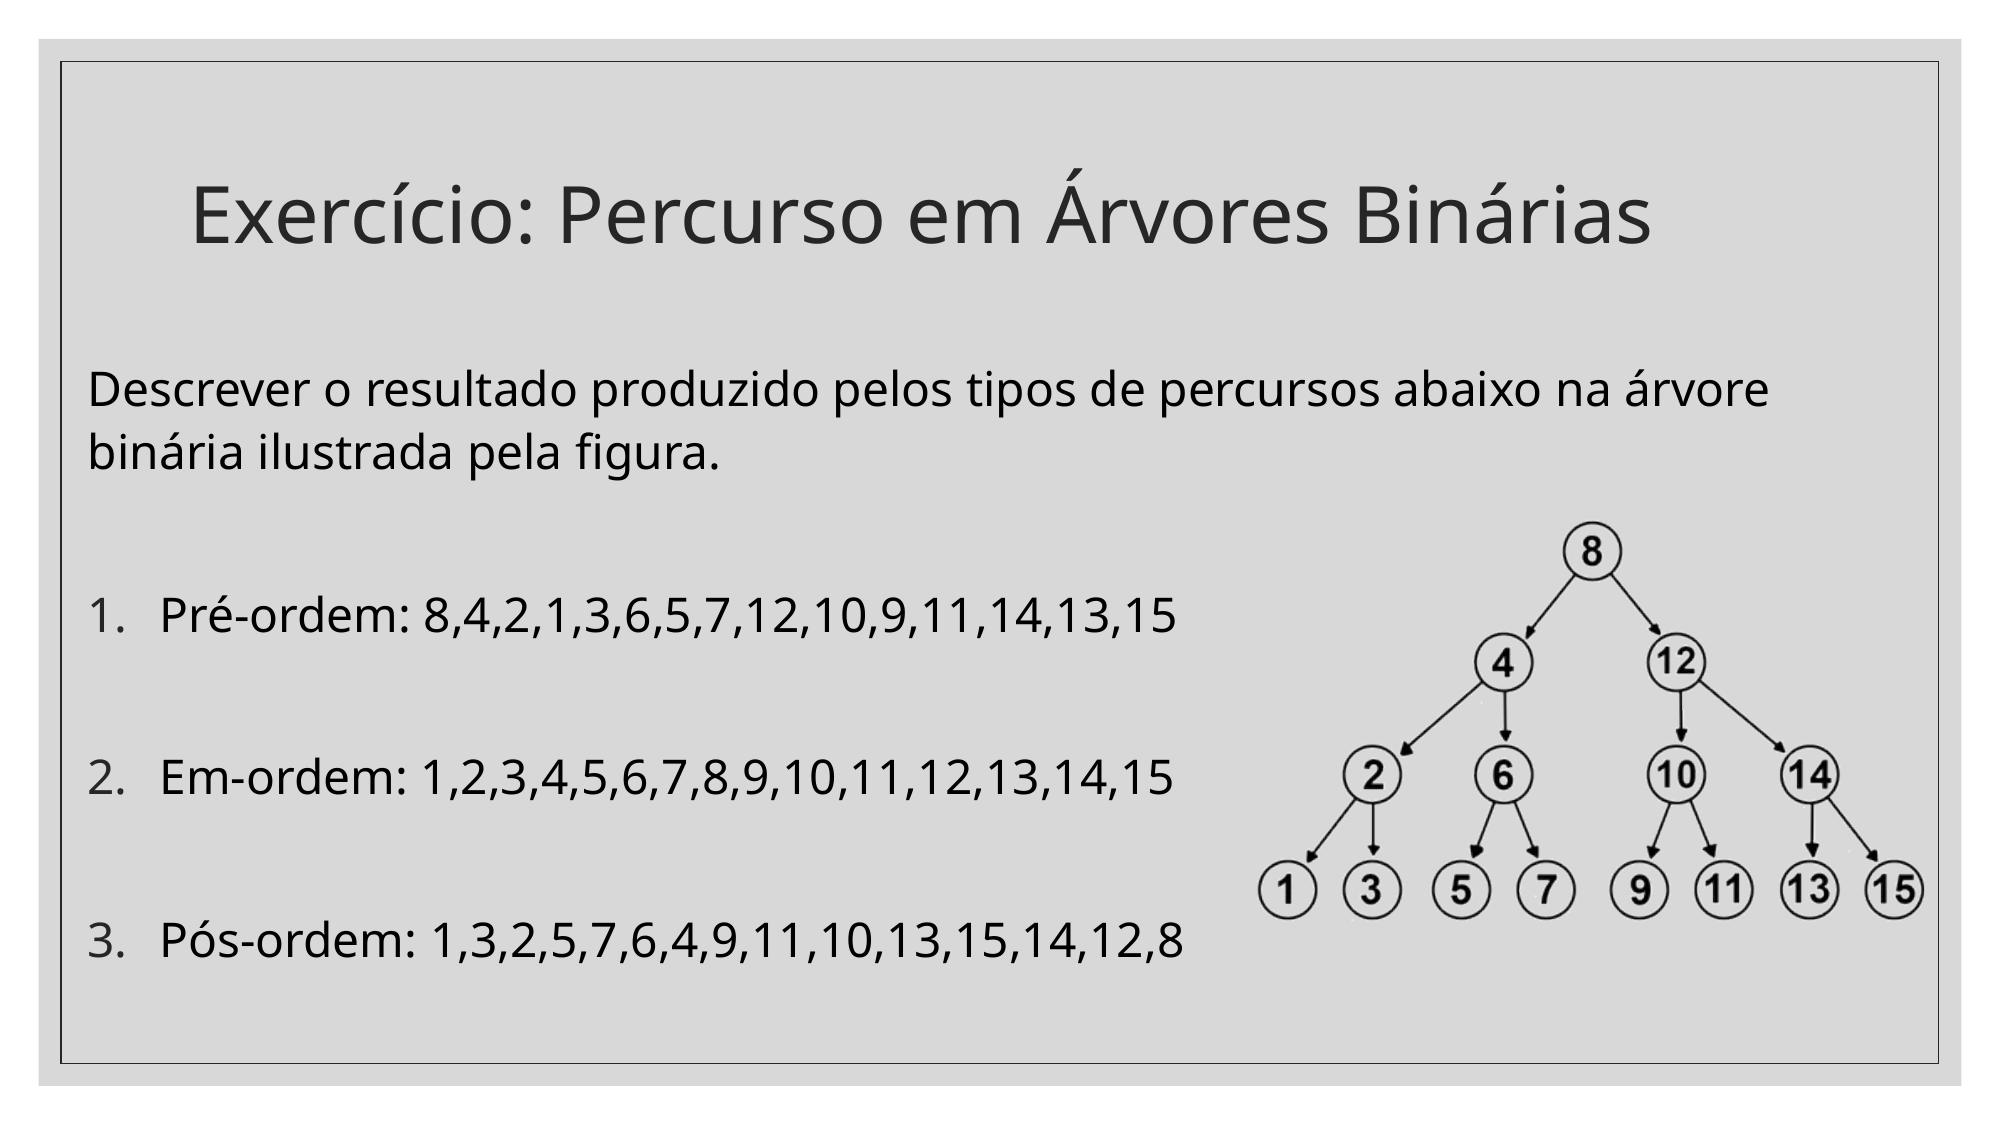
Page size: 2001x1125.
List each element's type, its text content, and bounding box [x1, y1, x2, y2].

picture [1255, 517, 1928, 923]
title Exercício: Percurso em Árvores Binárias [174, 105, 1825, 331]
list Descrever o resultado produzido pelos tipos de percursos abaixo na árvore binária ilustrada pela figura. Pré-ordem: 8,4,2,1,3,6,5,7,12,10,9,11,14,13,15 Em-ordem: 1,2,3,4,5,6,7,8,9,10,11,12,13,14,15 Pós-ordem: 1,3,2,5,7,6,4,9,11,10,13,15,14,12,8 [72, 345, 1825, 977]
